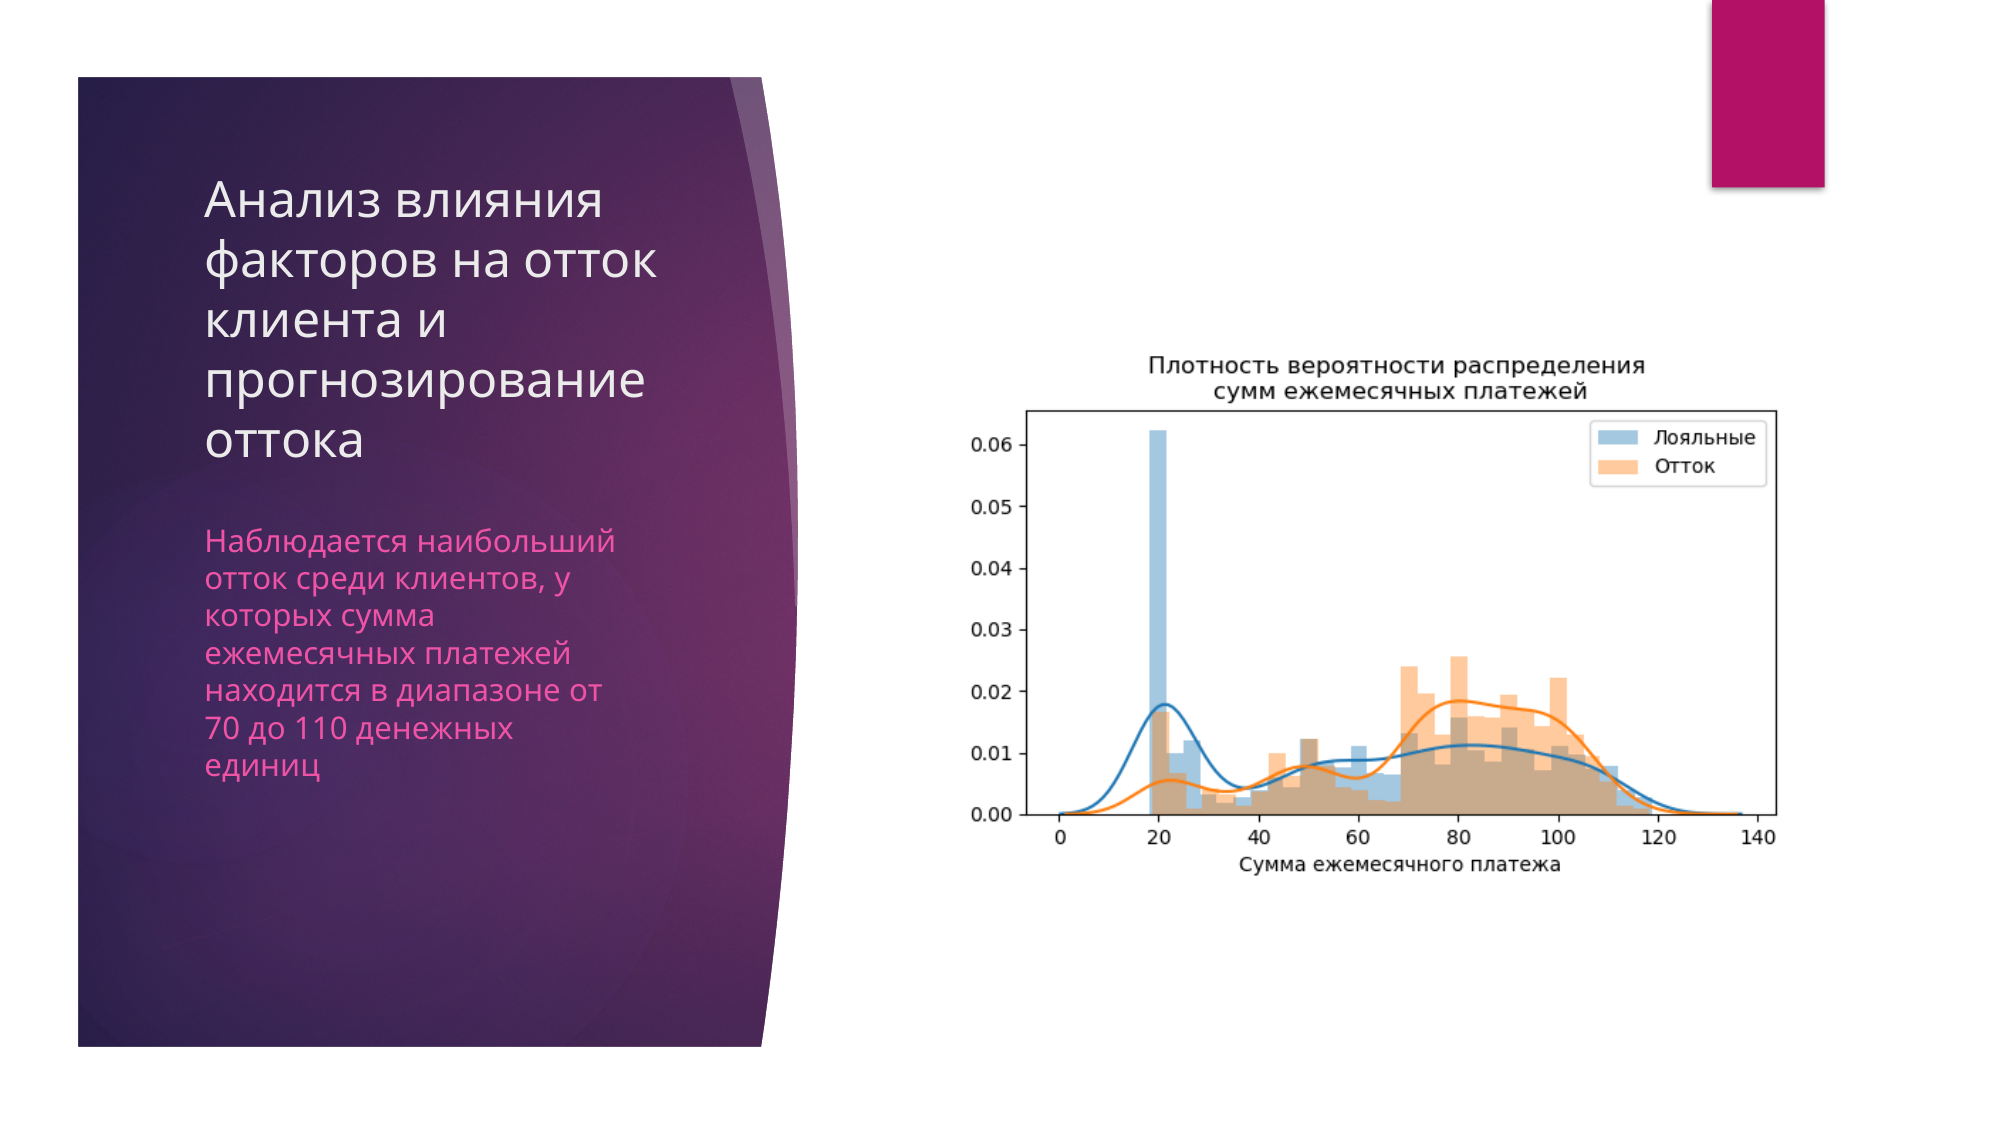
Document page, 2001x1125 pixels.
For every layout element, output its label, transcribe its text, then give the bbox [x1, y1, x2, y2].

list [948, 328, 1800, 897]
title Анализ влияния факторов на отток клиента и прогнозирование оттока [189, 212, 682, 475]
list Наблюдается наибольший отток среди клиентов, у которых сумма ежемесячных платежей находится в диапазоне от 70 до 110 денежных единиц [189, 513, 648, 989]
